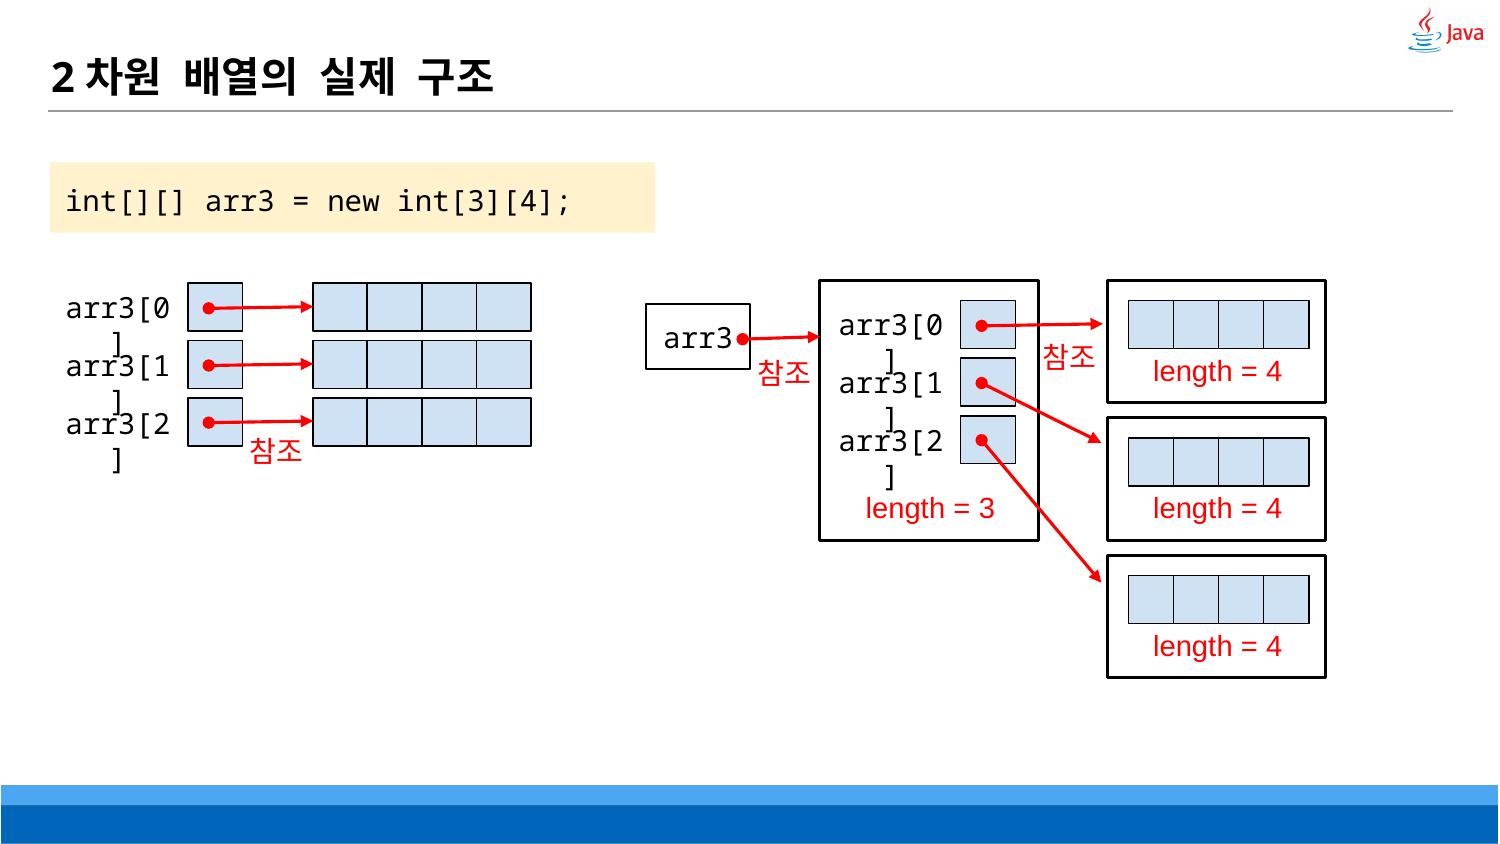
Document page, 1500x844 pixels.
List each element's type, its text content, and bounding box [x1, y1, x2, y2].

picture [0, 785, 1500, 844]
text_box arr3[2] [820, 407, 961, 508]
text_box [981, 382, 1102, 439]
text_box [312, 282, 532, 332]
text_box [1107, 280, 1326, 337]
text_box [312, 340, 532, 389]
title 2차원 배열의 실제 구조 [35, 35, 1269, 117]
text_box [1108, 417, 1326, 541]
text_box 참조 [219, 431, 333, 484]
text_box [1128, 575, 1310, 624]
text_box length = 4 [1109, 612, 1326, 678]
text_box arr3[1] [820, 349, 961, 407]
text_box 참조 [731, 339, 820, 405]
text_box length = 4 [1109, 474, 1326, 540]
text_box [1128, 437, 1310, 487]
text_box [960, 358, 1016, 407]
text_box [960, 300, 1016, 349]
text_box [1128, 300, 1310, 349]
picture [1405, 6, 1488, 53]
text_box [981, 439, 1102, 583]
text_box length = 4 [1109, 337, 1326, 403]
text_box [961, 334, 1017, 381]
text_box 참조 [1017, 324, 1122, 390]
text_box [981, 323, 1104, 327]
text_box arr3[0] [47, 274, 188, 332]
text_box [819, 280, 1039, 336]
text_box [312, 397, 532, 447]
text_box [742, 336, 821, 340]
text_box length = 3 [822, 474, 976, 540]
text_box int[][] arr3 = new int[3][4]; [49, 162, 656, 233]
text_box [1107, 555, 1326, 678]
text_box arr3 [645, 304, 751, 369]
text_box [187, 398, 243, 447]
text_box arr3[2] [47, 390, 188, 490]
text_box [960, 415, 976, 464]
text_box arr3[0] [820, 291, 961, 349]
text_box [187, 282, 243, 331]
text_box [819, 405, 976, 541]
text_box [187, 340, 243, 389]
text_box arr3[1] [47, 332, 188, 390]
